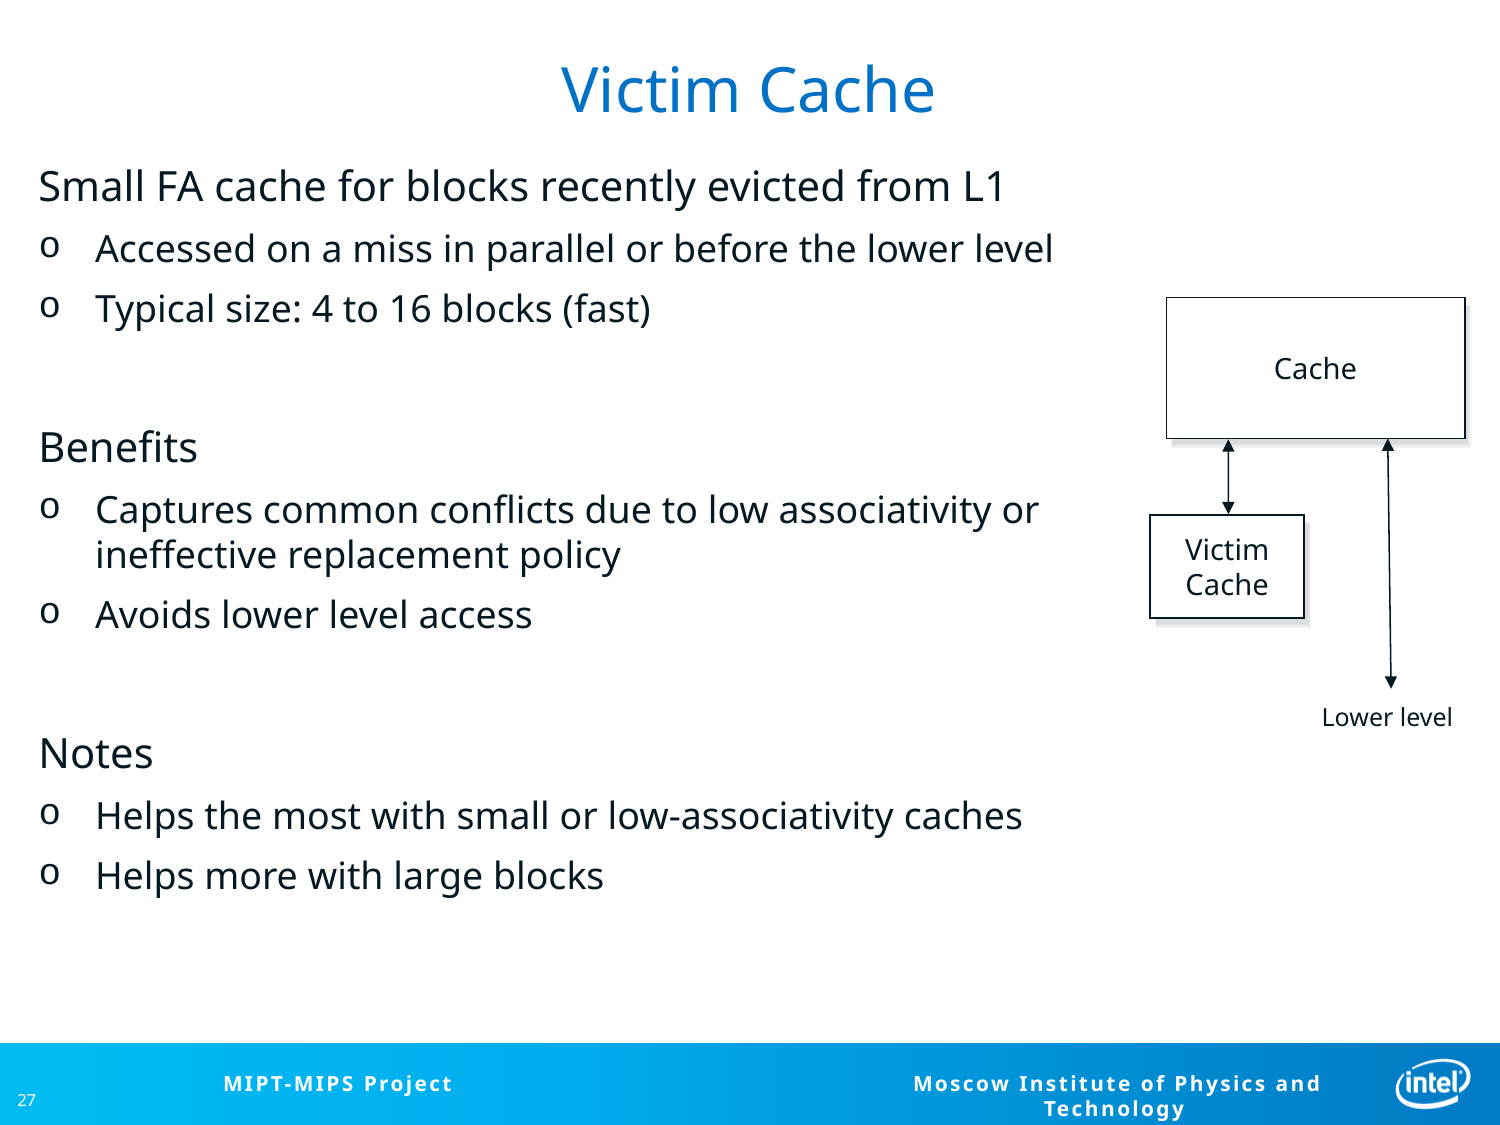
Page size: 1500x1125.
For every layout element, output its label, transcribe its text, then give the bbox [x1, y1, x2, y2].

title Victim Cache [74, 24, 1425, 171]
text_box [1222, 439, 1235, 515]
text_box [1381, 438, 1398, 689]
picture [1245, 1089, 1252, 1125]
picture [1289, 1043, 1296, 1125]
picture [1245, 1043, 1252, 1089]
picture [1324, 1043, 1500, 1125]
picture [1307, 1089, 1314, 1125]
list Small FA cache for blocks recently evicted from L1 Accessed on a miss in parallel or before the lower level Typical size: 4 to 16 blocks (fast) Benefits Captures common conflicts due to low associativity or ineffective replacement policy Avoids lower level access Notes Helps the most with small or low-associativity caches Helps more with large blocks [38, 159, 1179, 983]
text_box Cache [1166, 297, 1465, 439]
picture [1307, 1043, 1315, 1082]
text_box Lower level [1294, 694, 1481, 740]
text_box Victim Cache [1149, 514, 1305, 619]
